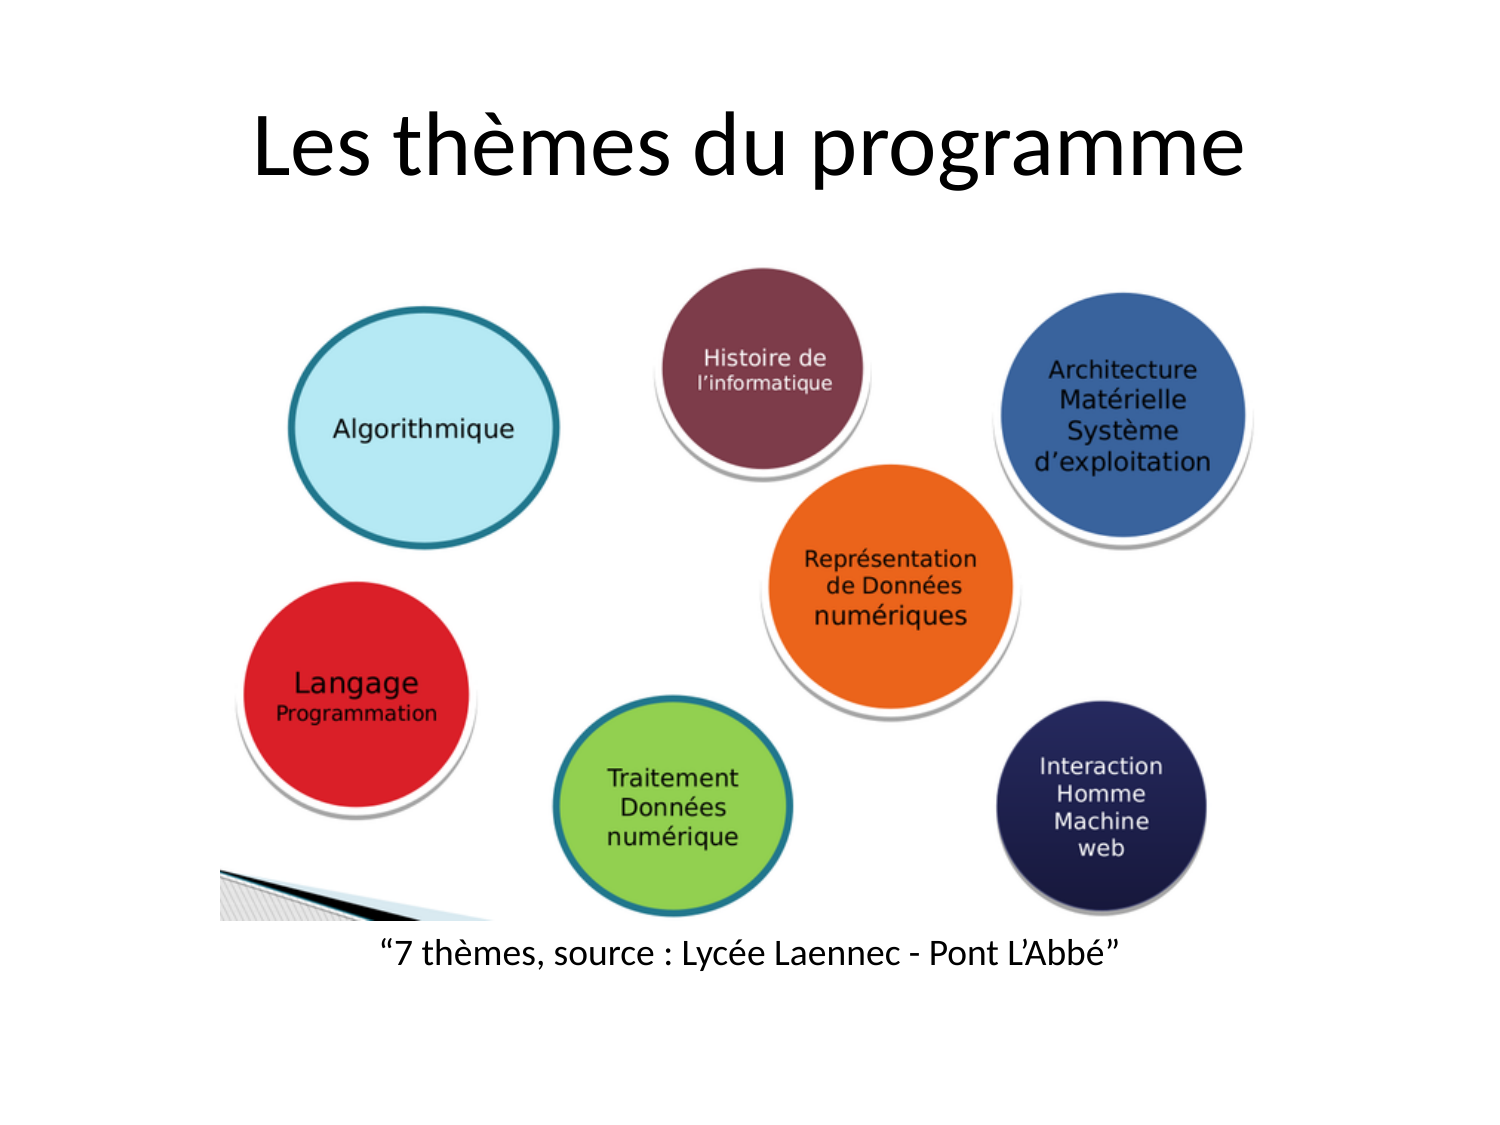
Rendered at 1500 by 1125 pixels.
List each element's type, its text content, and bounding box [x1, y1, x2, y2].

title Les thèmes du programme [75, 45, 1425, 233]
picture [220, 262, 1278, 921]
text_box “7 thèmes, source : Lycée Laennec - Pont L’Abbé” [74, 920, 1425, 1005]
